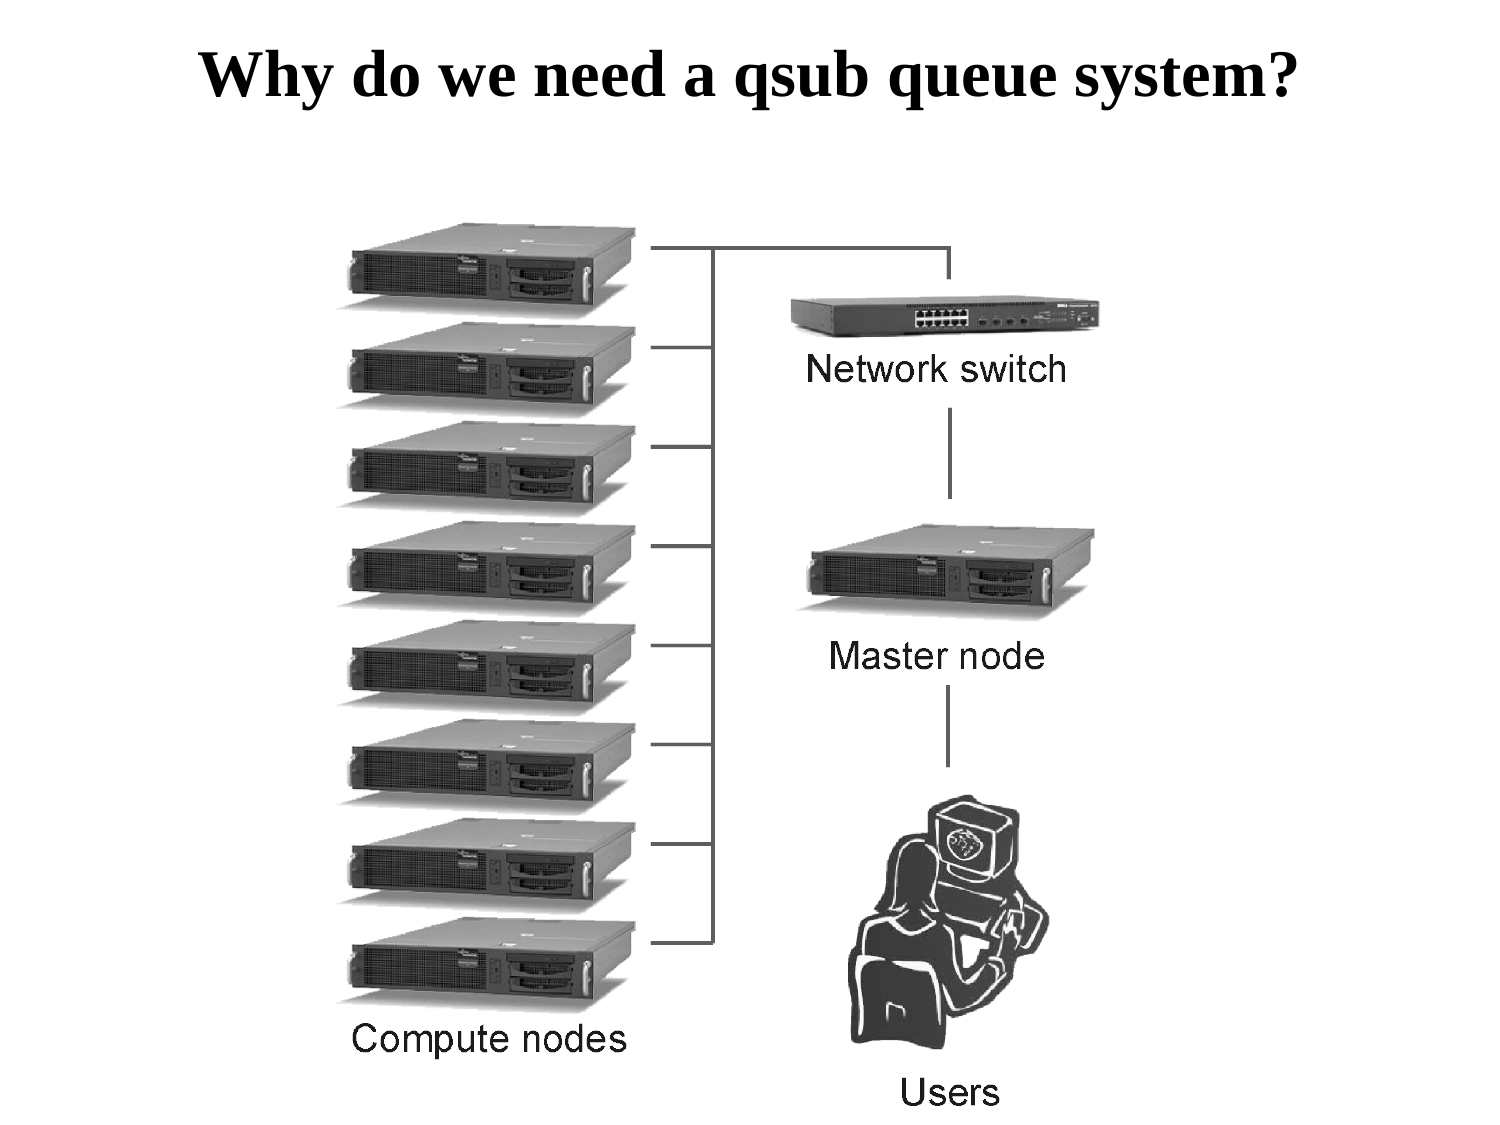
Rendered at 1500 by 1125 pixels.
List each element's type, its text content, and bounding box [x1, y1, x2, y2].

picture [327, 214, 1110, 1106]
title Why do we need a qsub queue system? [75, 0, 1425, 140]
